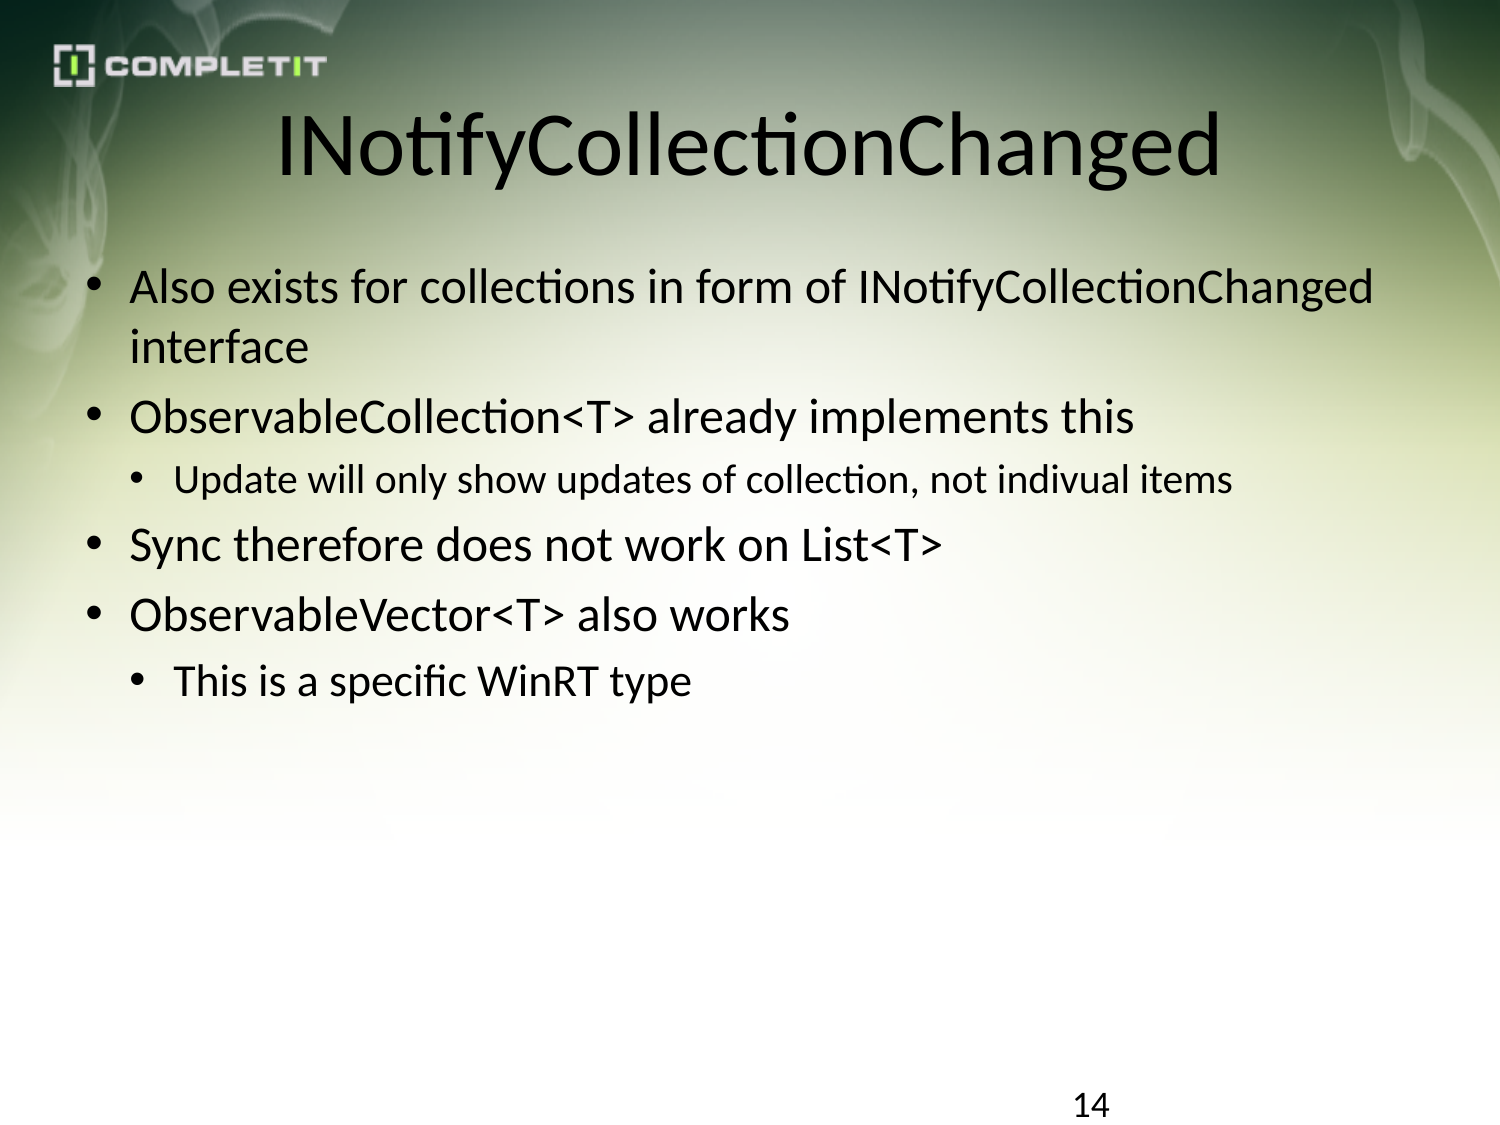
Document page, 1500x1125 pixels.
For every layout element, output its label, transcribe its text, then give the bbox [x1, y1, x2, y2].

title INotifyCollectionChanged [75, 45, 1425, 233]
slide_number 14 [1057, 1072, 1408, 1120]
list Also exists for collections in form of INotifyCollectionChanged interface ObservableCollection<T> already implements this Update will only show updates of collection, not indivual items Sync therefore does not work on List<T> ObservableVector<T> also works This is a specific WinRT type [70, 246, 1407, 997]
picture [0, 0, 1500, 1125]
